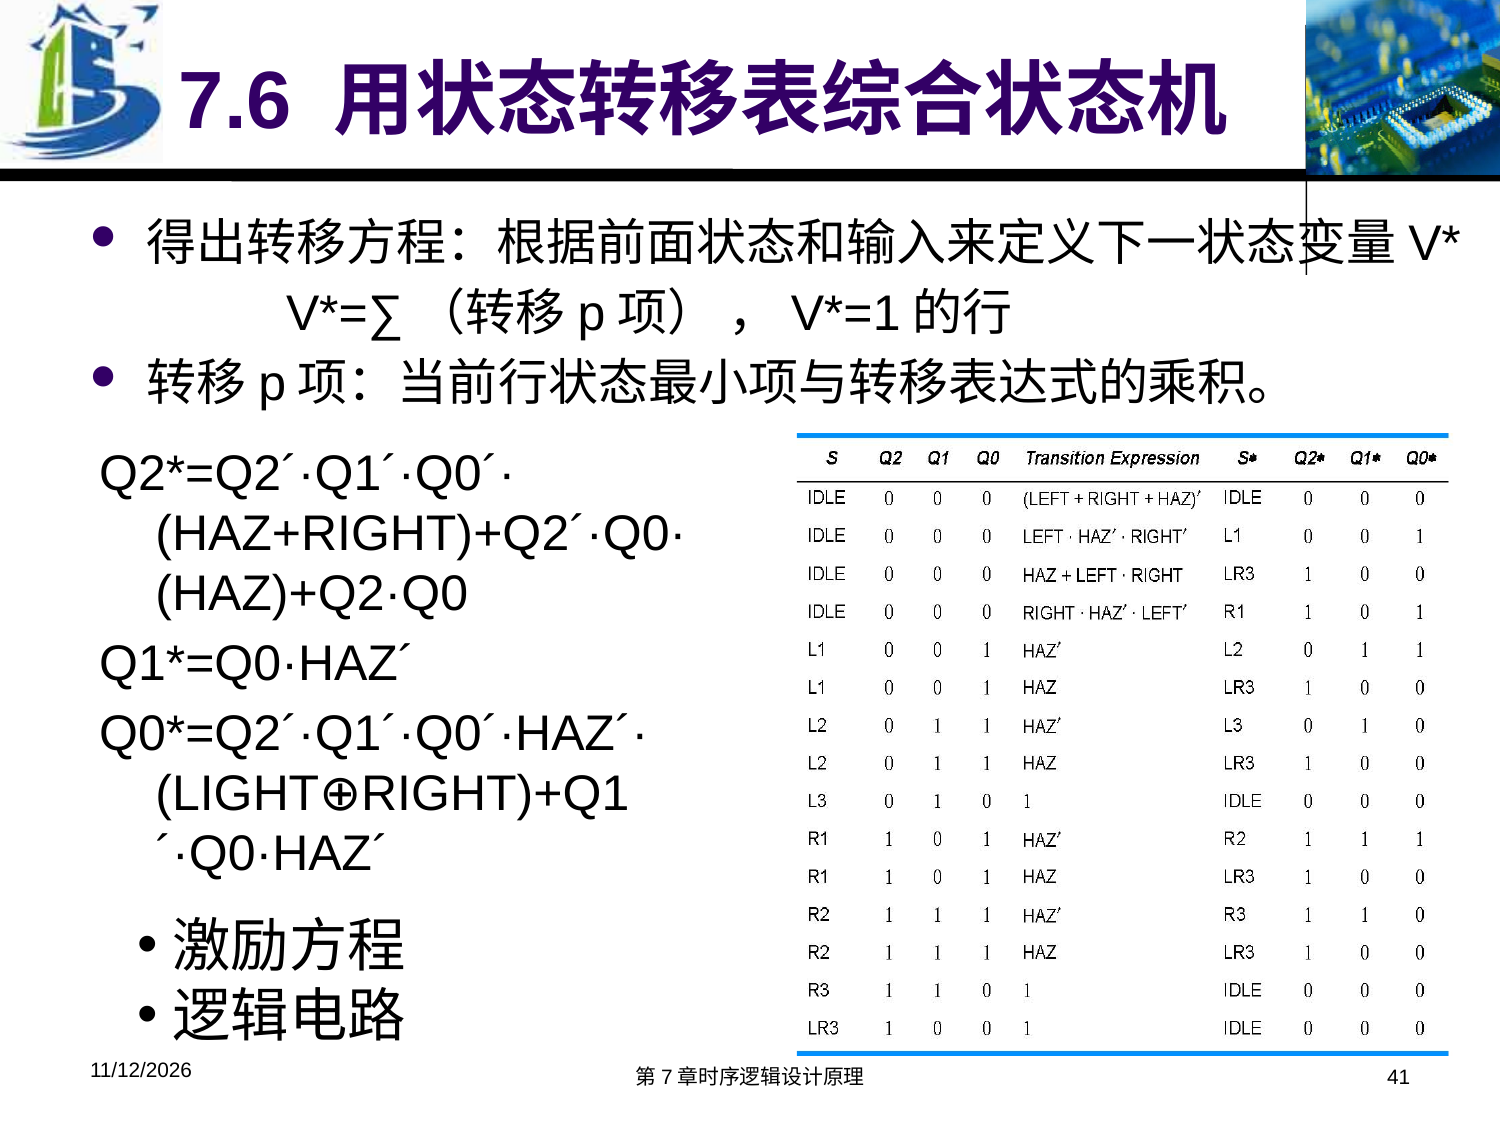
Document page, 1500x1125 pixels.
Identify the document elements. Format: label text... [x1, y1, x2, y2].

picture [1306, 0, 1500, 175]
picture [0, 0, 163, 163]
title 7.6 用状态转移表综合状态机 [163, 30, 1298, 153]
list 得出转移方程：根据前面状态和输入来定义下一状态变量V* V*=∑（转移p项） ，V*=1的行 转移p项：当前行状态最小项与转移表达式的乘积。 [74, 203, 1500, 434]
footer 第7章时序逻辑设计原理 [512, 1055, 988, 1101]
text_box Q2*=Q2´·Q1´·Q0´· (HAZ+RIGHT)+Q2´·Q0· (HAZ)+Q2·Q0 Q1*=Q0·HAZ´ Q0*=Q2´·Q1´·Q0´·HAZ´· (LIGHT⊕RIGHT)+Q1´·Q0·HAZ´ [84, 433, 762, 902]
text_box 激励方程 逻辑电路 [122, 901, 563, 1056]
picture [796, 433, 1454, 1057]
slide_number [74, 1048, 426, 1101]
slide_number 41 [1074, 1065, 1426, 1101]
